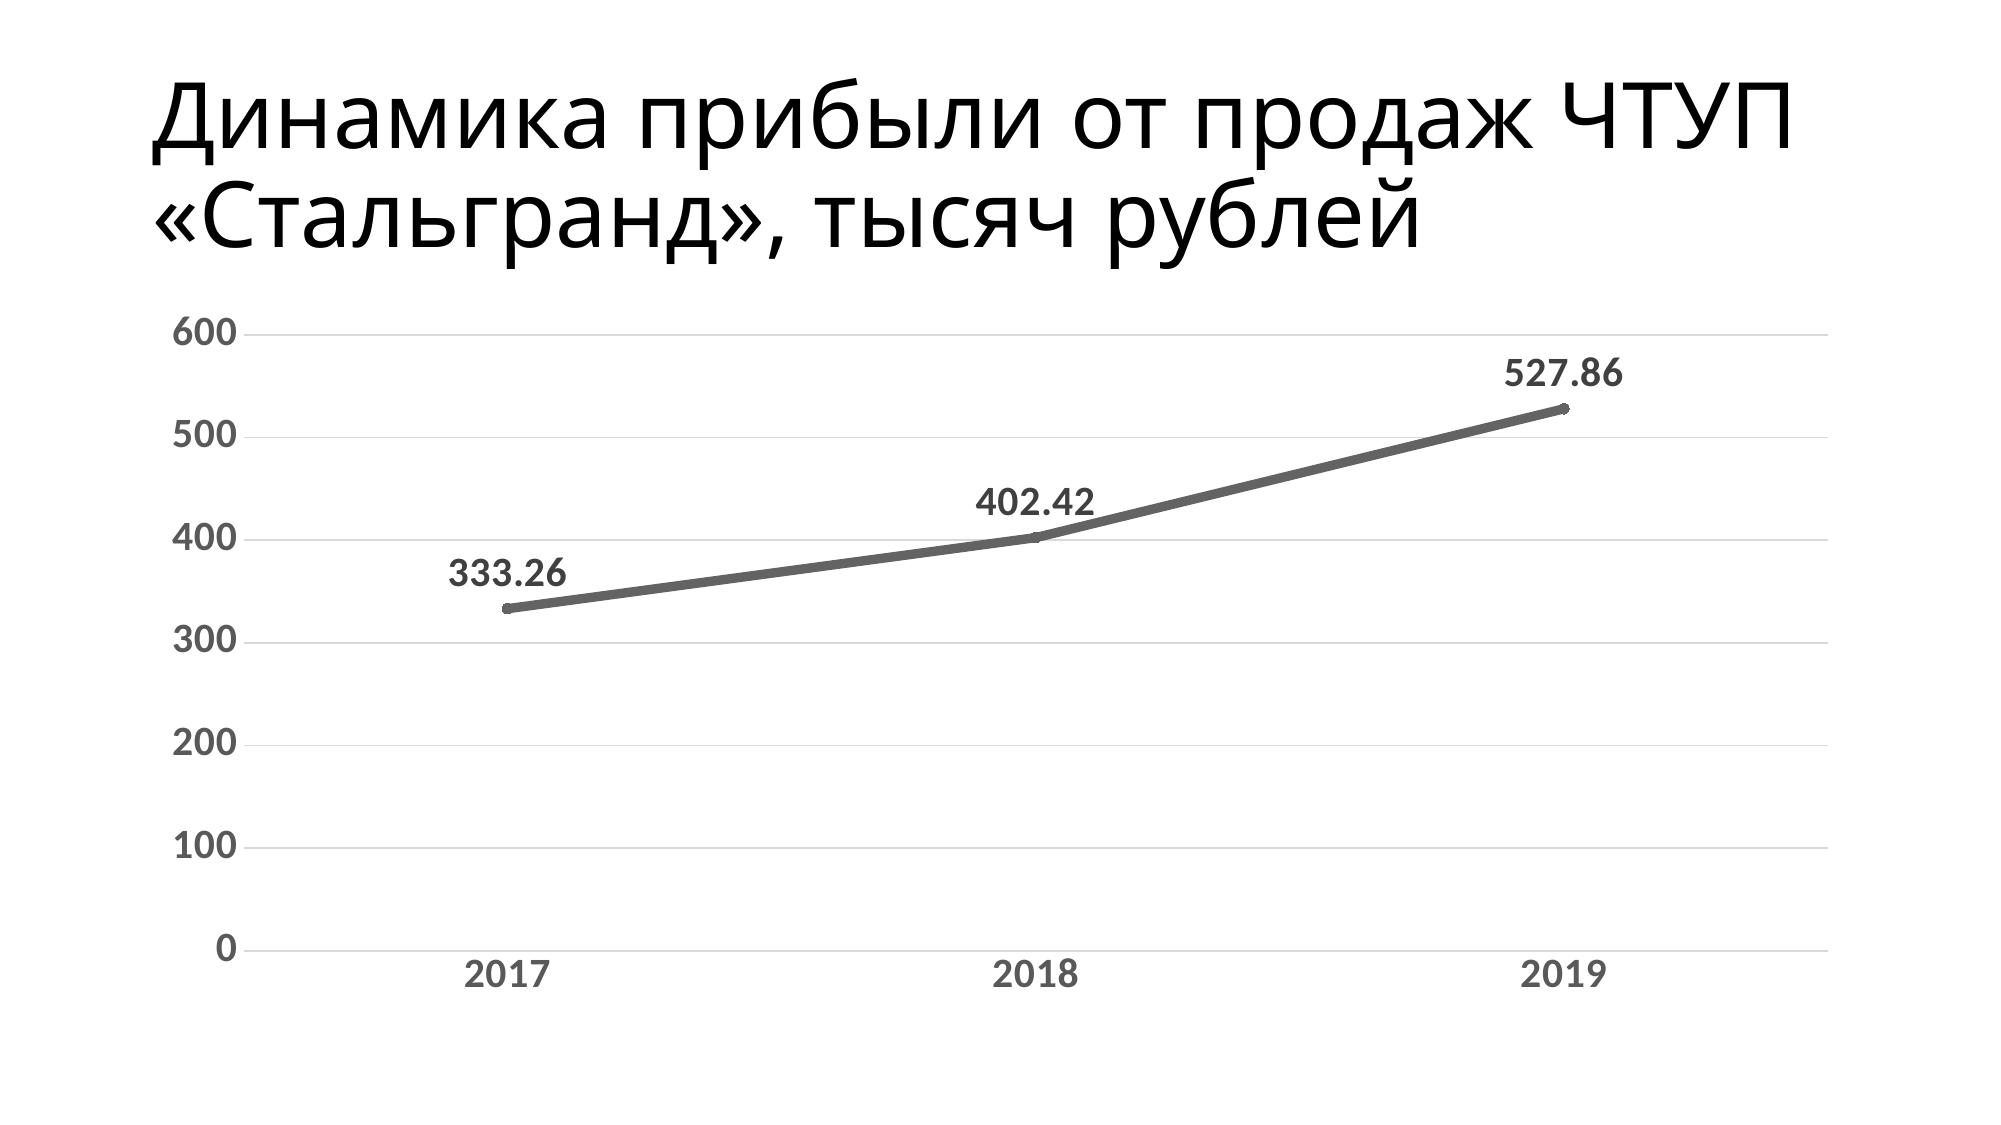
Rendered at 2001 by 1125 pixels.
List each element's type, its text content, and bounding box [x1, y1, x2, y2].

title Динамика прибыли от продаж ЧТУП «Стальгранд», тысяч рублей [137, 59, 1863, 278]
chart [137, 299, 1863, 1014]
